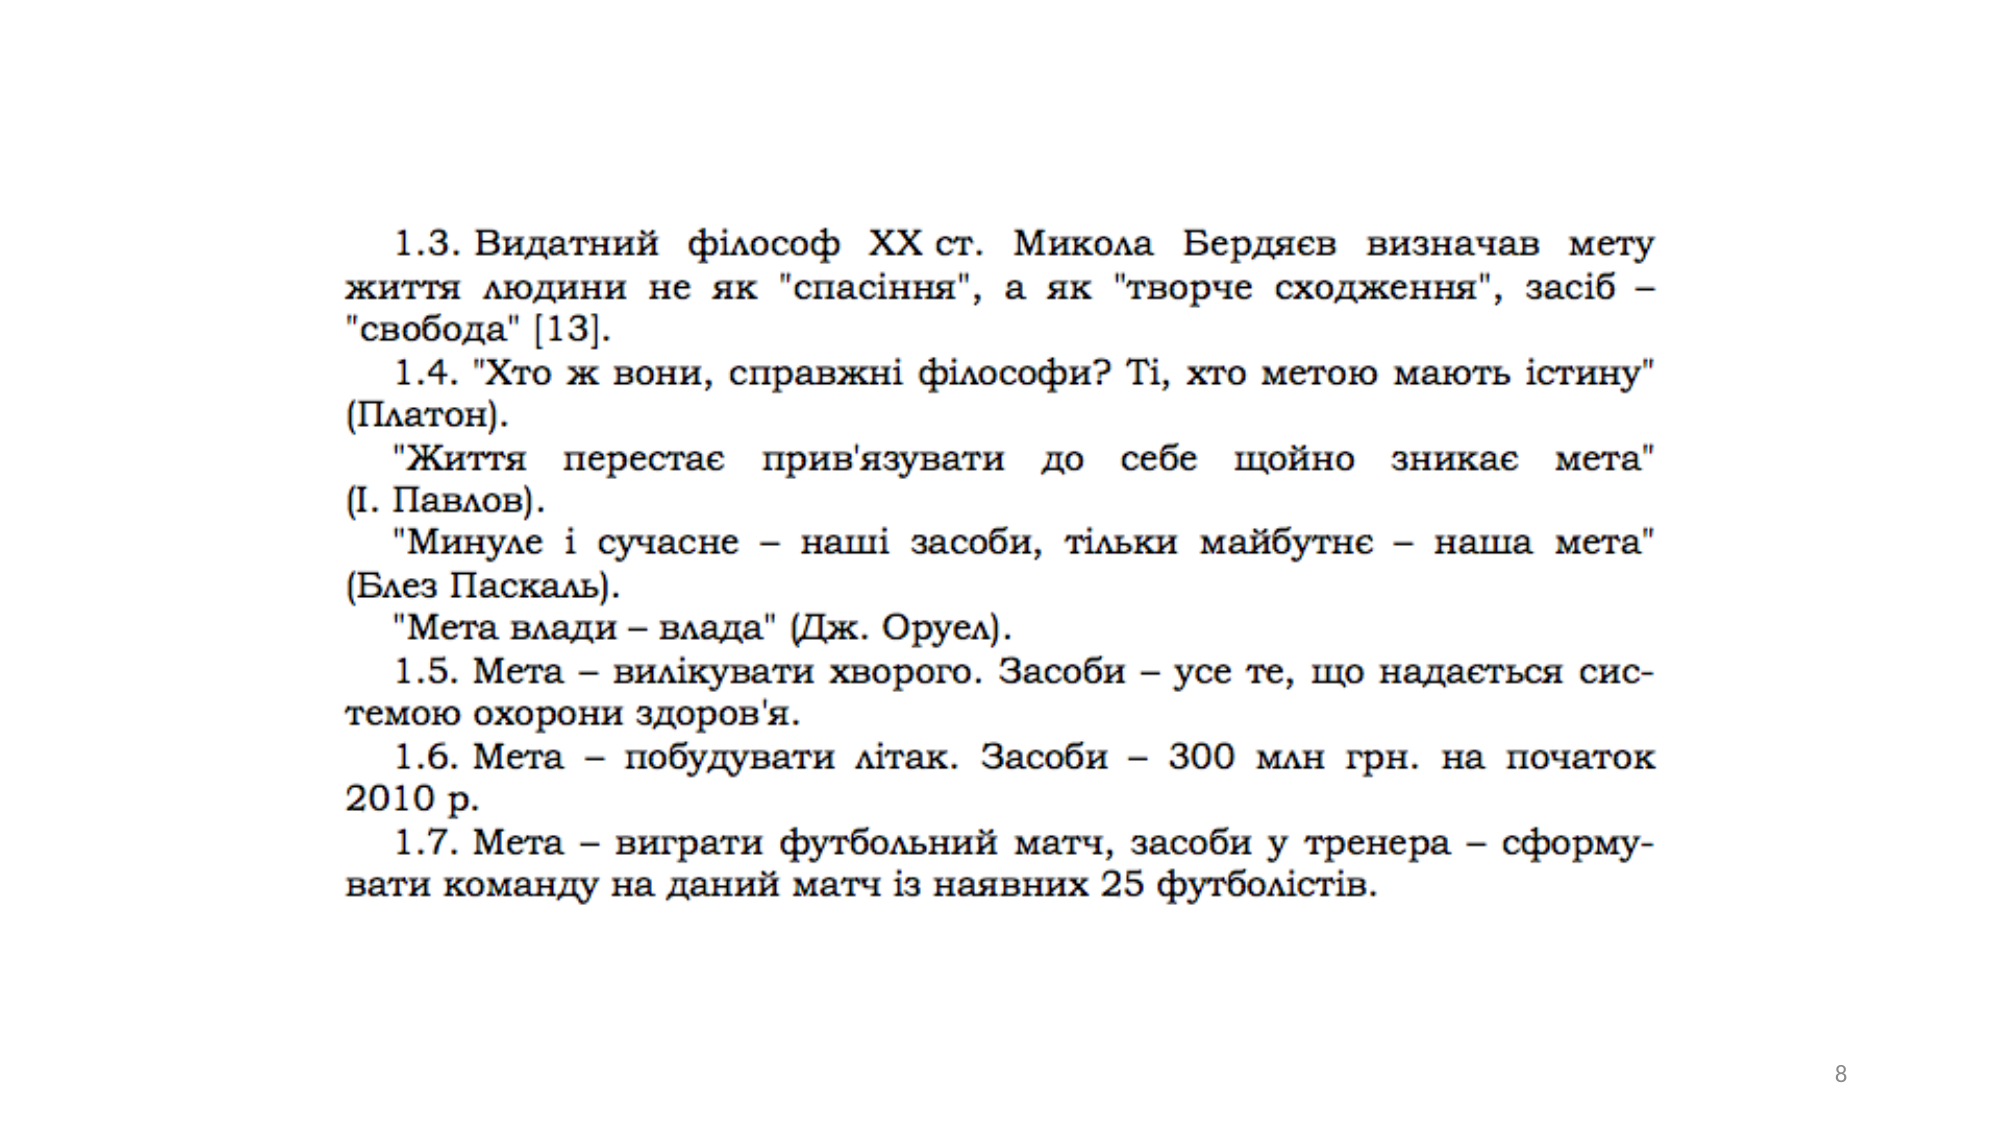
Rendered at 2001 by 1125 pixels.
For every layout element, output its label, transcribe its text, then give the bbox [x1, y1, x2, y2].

slide_number 8 [1412, 1042, 1863, 1103]
picture [329, 216, 1671, 907]
